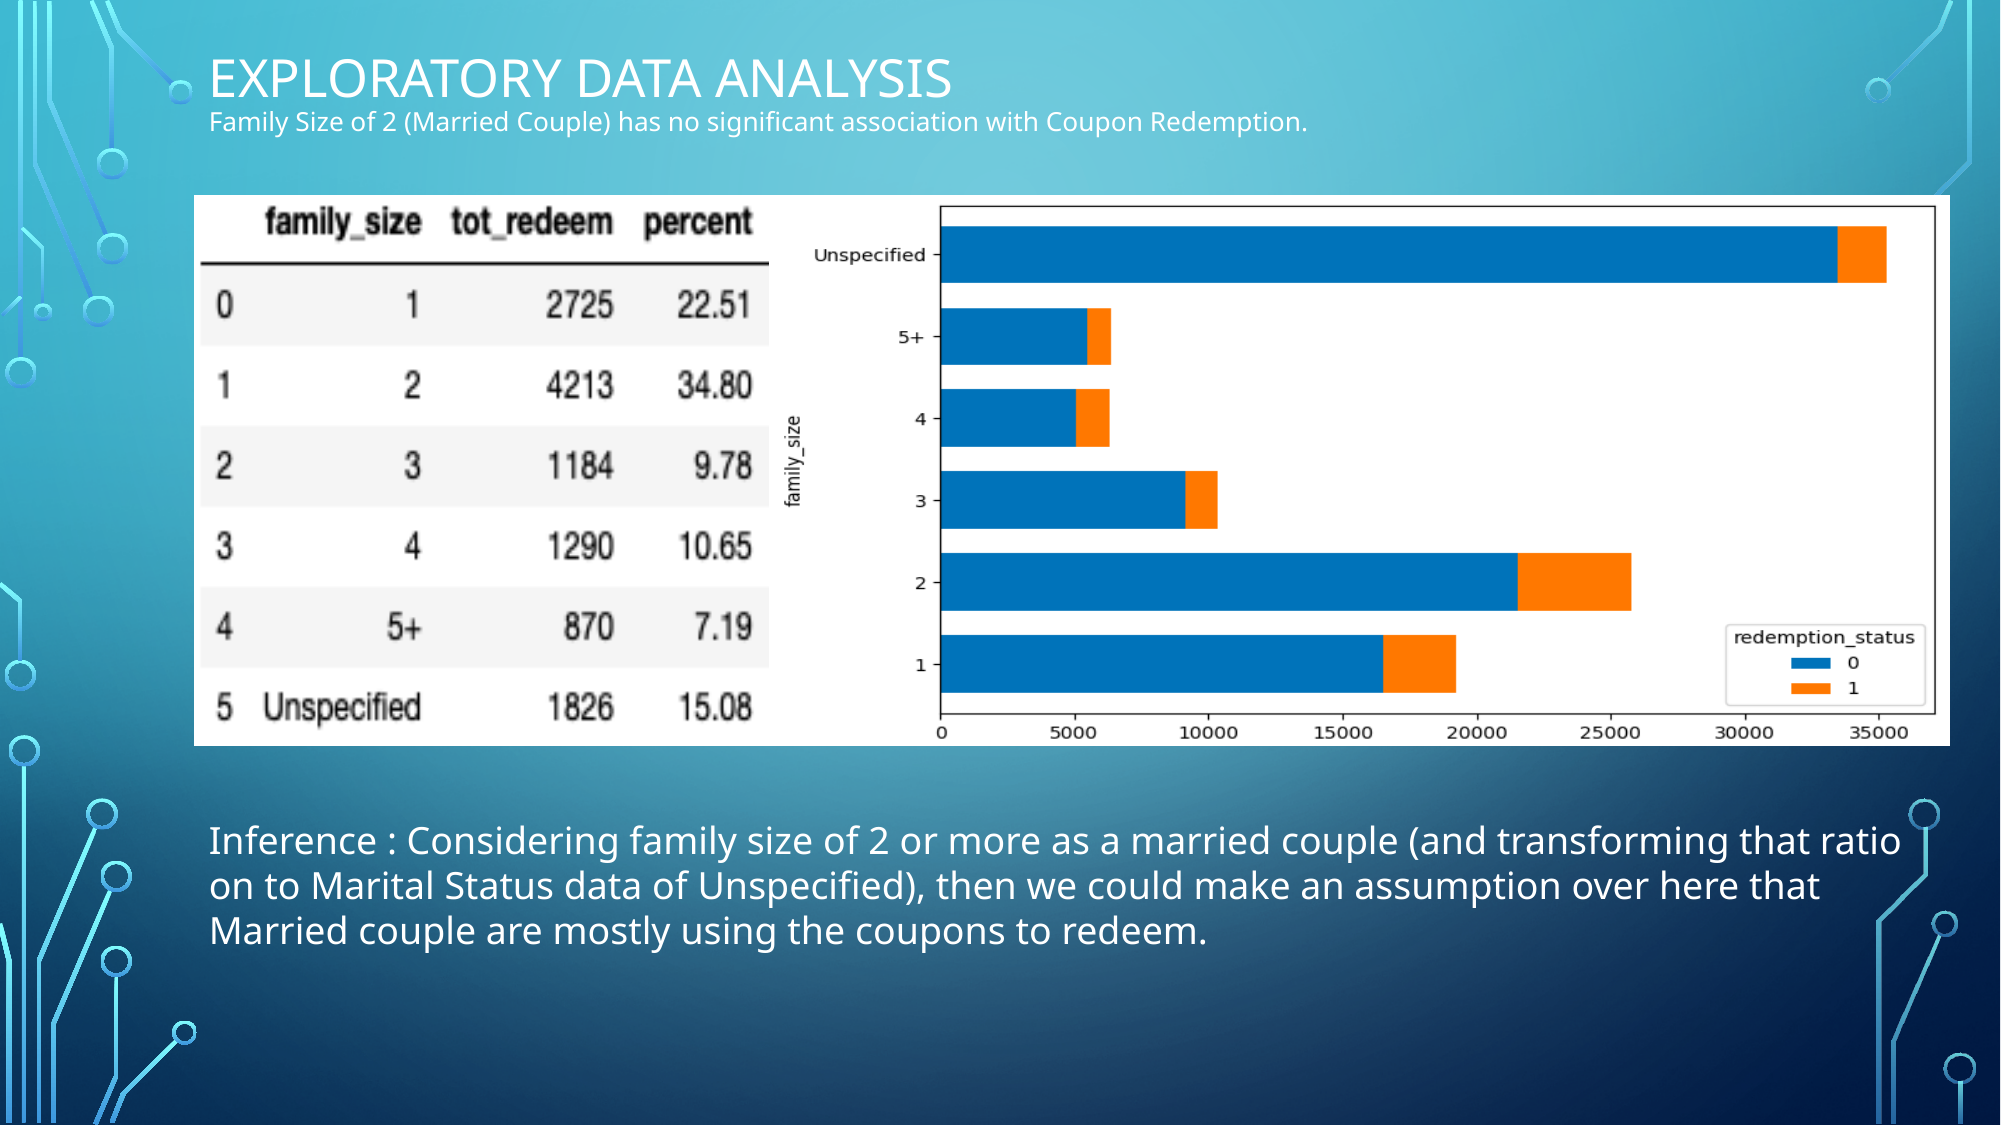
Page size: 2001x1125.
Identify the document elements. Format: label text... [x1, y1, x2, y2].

title Exploratory Data Analysis Family Size of 2 (Married Couple) has no significant association with Coupon Redemption. [194, 44, 1820, 146]
text_box Inference : Considering family size of 2 or more as a married couple (and transforming that ratio on to Marital Status data of Unspecified), then we could make an assumption over here that Married couple are mostly using the coupons to redeem. [193, 809, 1950, 960]
picture [768, 195, 1951, 746]
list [193, 195, 768, 746]
